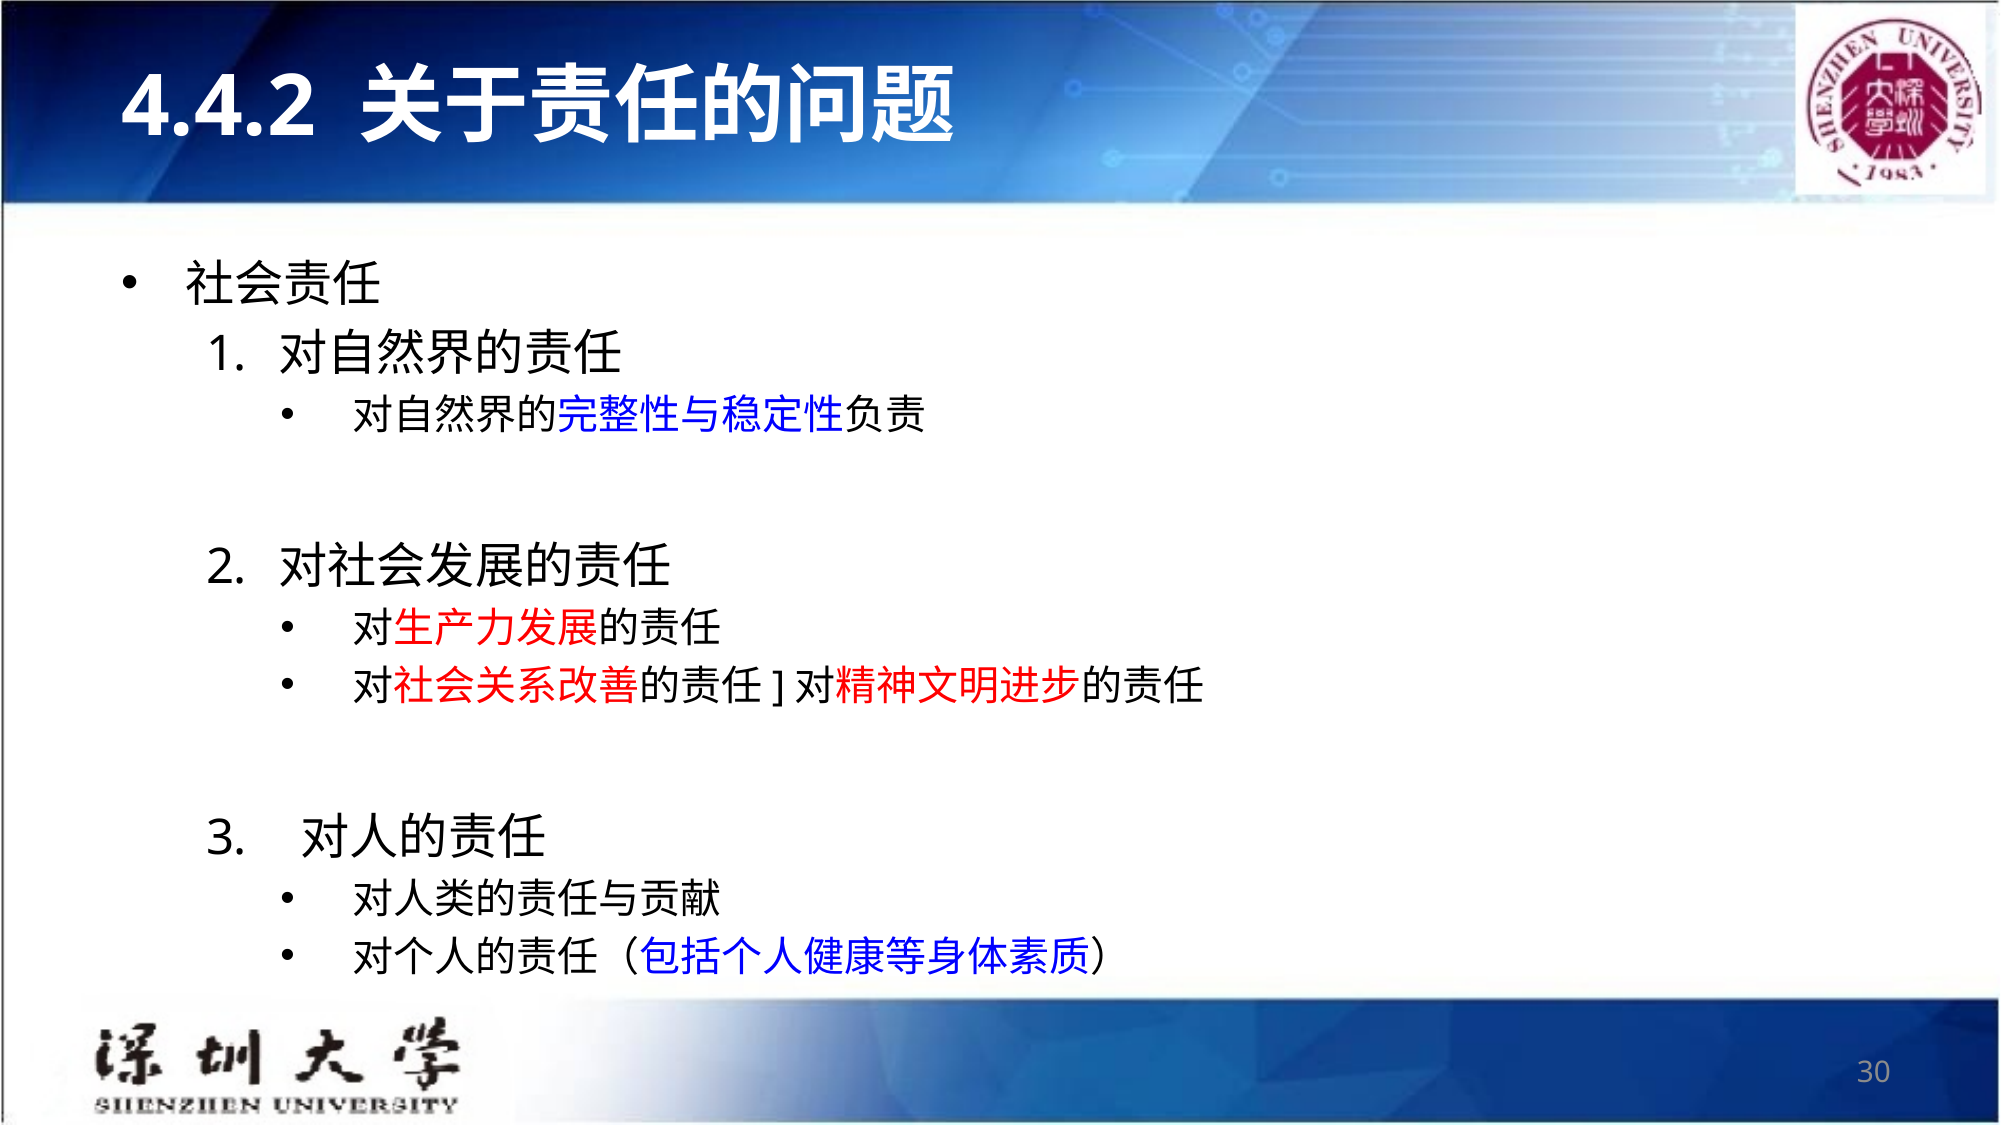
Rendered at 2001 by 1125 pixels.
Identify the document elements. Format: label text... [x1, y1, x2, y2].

title 4.4.2 关于责任的问题 [112, 7, 1888, 196]
slide_number 30 [1433, 1042, 1900, 1103]
list 社会责任 对自然界的责任 对自然界的完整性与稳定性负责 对社会发展的责任 对生产力发展的责任 对社会关系改善的责任]对精神文明进步的责任 对人的责任 对人类的责任与贡献 对个人的责任（包括个人健康等身体素质） [112, 247, 1920, 991]
picture [0, 0, 2001, 1125]
